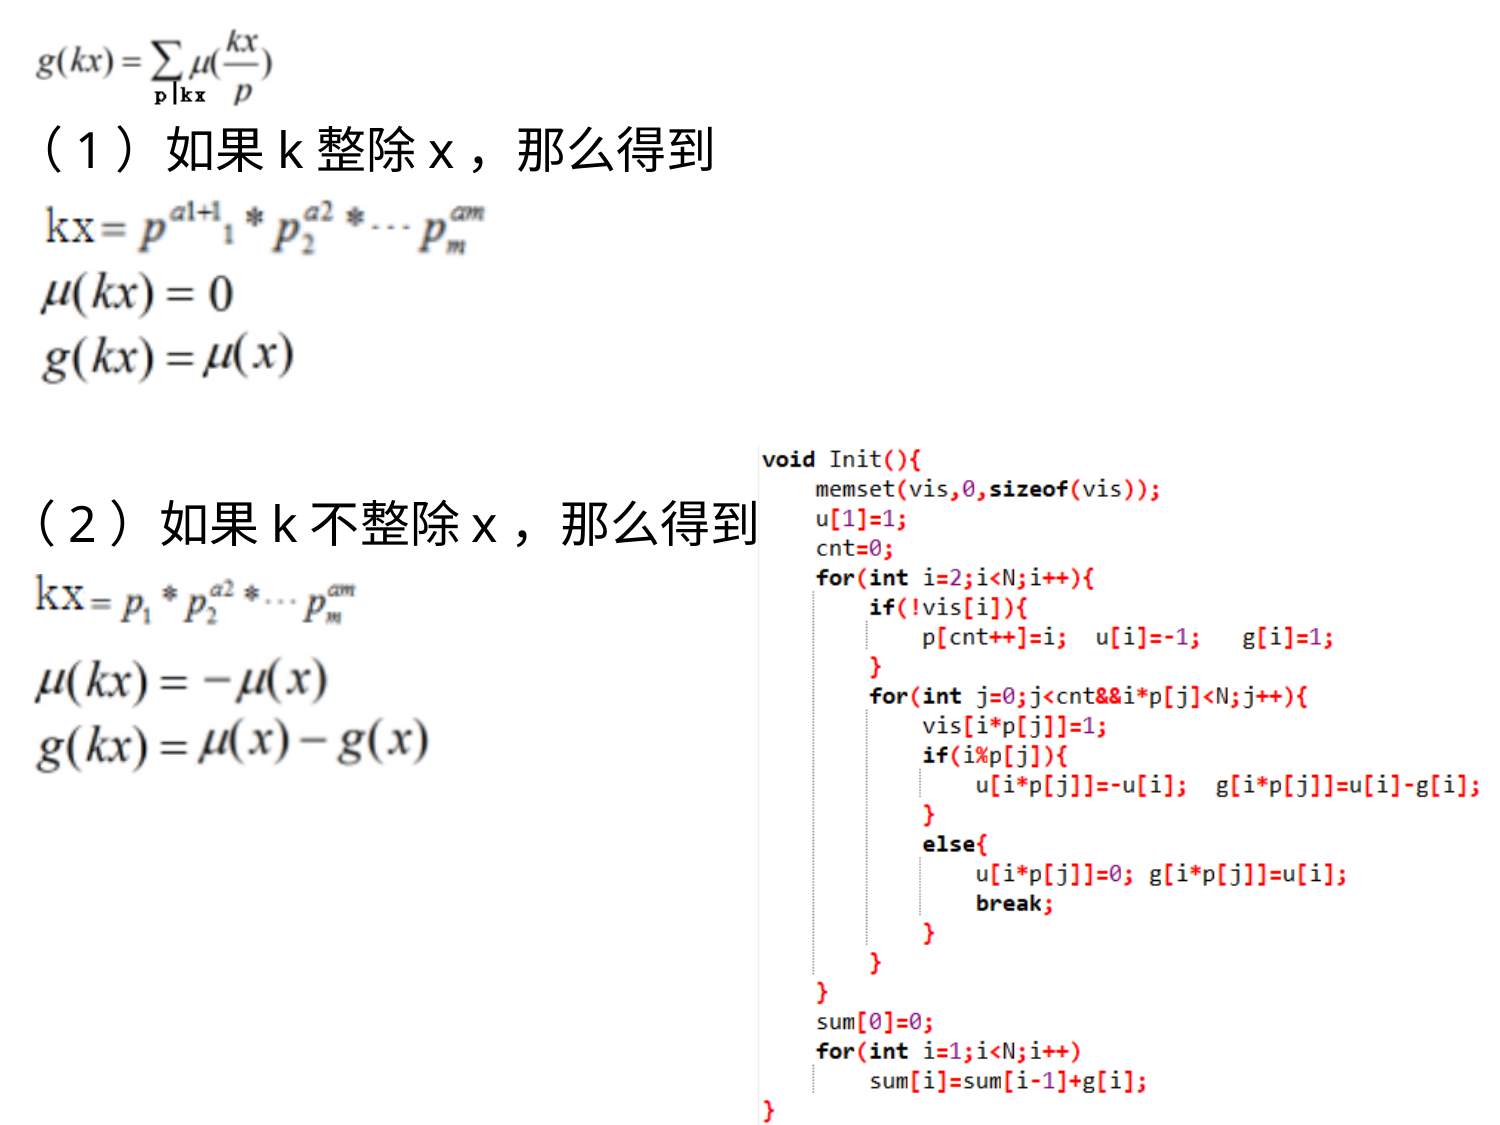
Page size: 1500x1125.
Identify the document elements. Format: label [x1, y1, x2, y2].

picture [758, 445, 1493, 1125]
text_box [0, 110, 764, 391]
text_box [31, 19, 276, 112]
text_box [0, 484, 826, 784]
